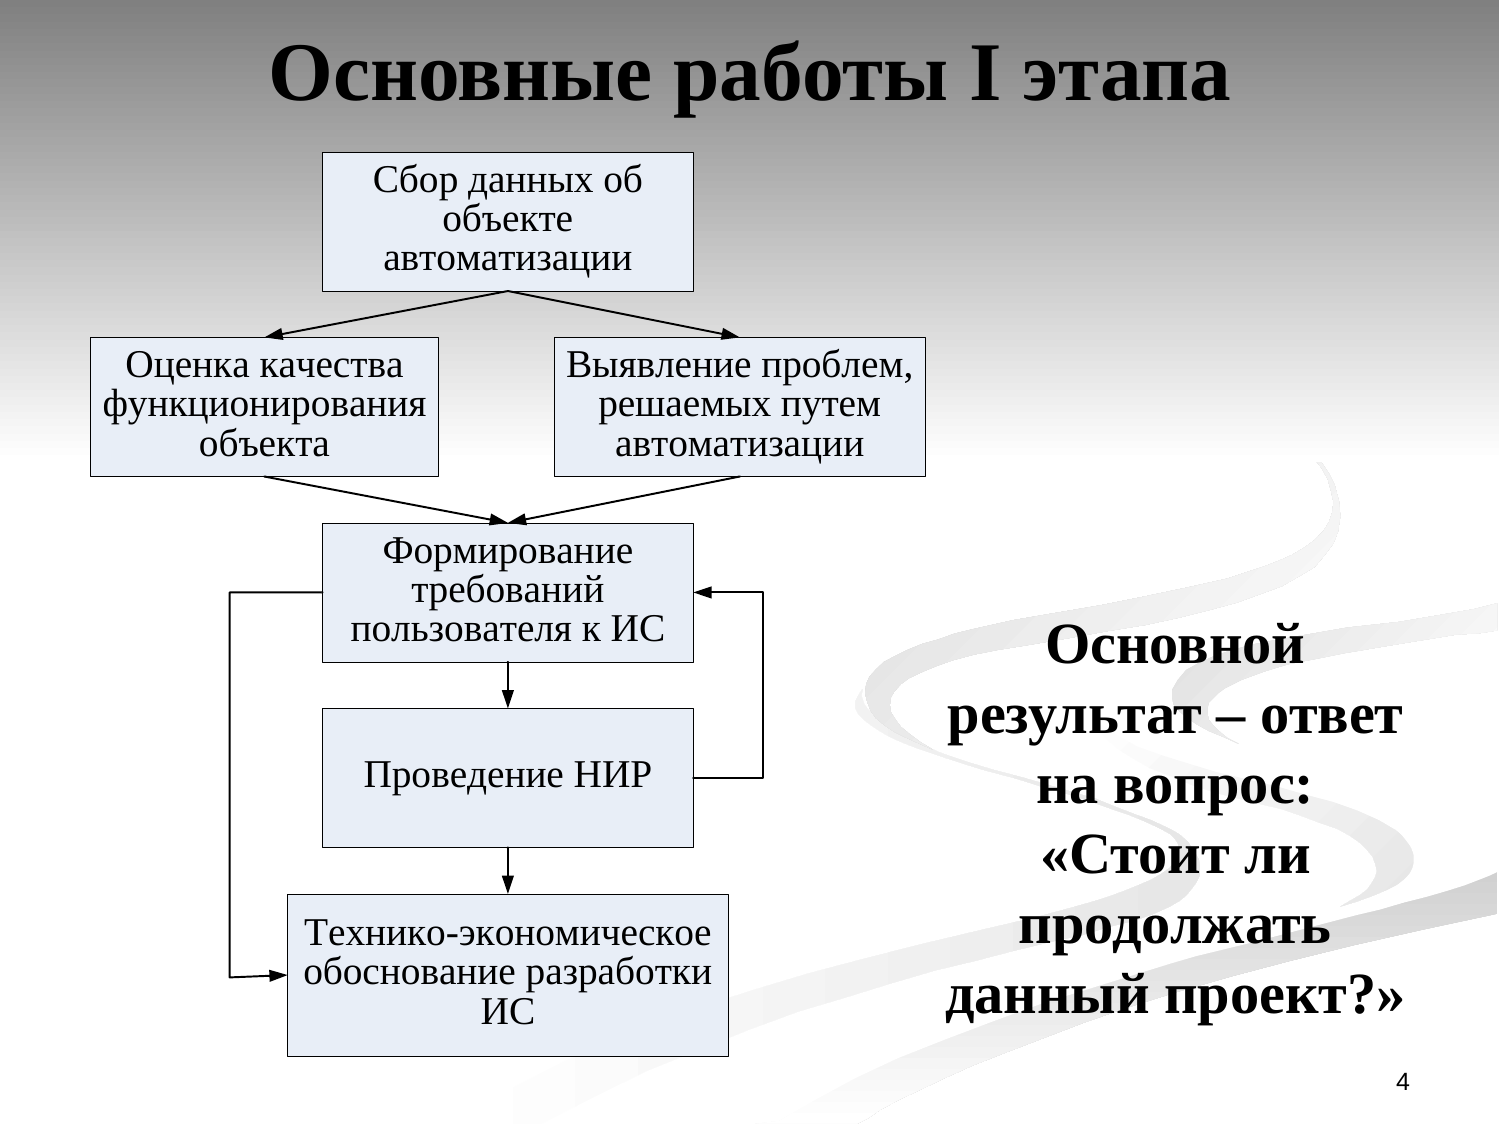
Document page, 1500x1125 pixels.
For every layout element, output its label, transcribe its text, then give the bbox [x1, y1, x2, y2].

slide_number 4 [1074, 1033, 1426, 1104]
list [88, 148, 928, 1059]
title Основные работы I этапа [74, 44, 1426, 91]
text_box Основной результат – ответ на вопрос: «Стоит ли продолжать данный проект?» [932, 597, 1448, 1033]
